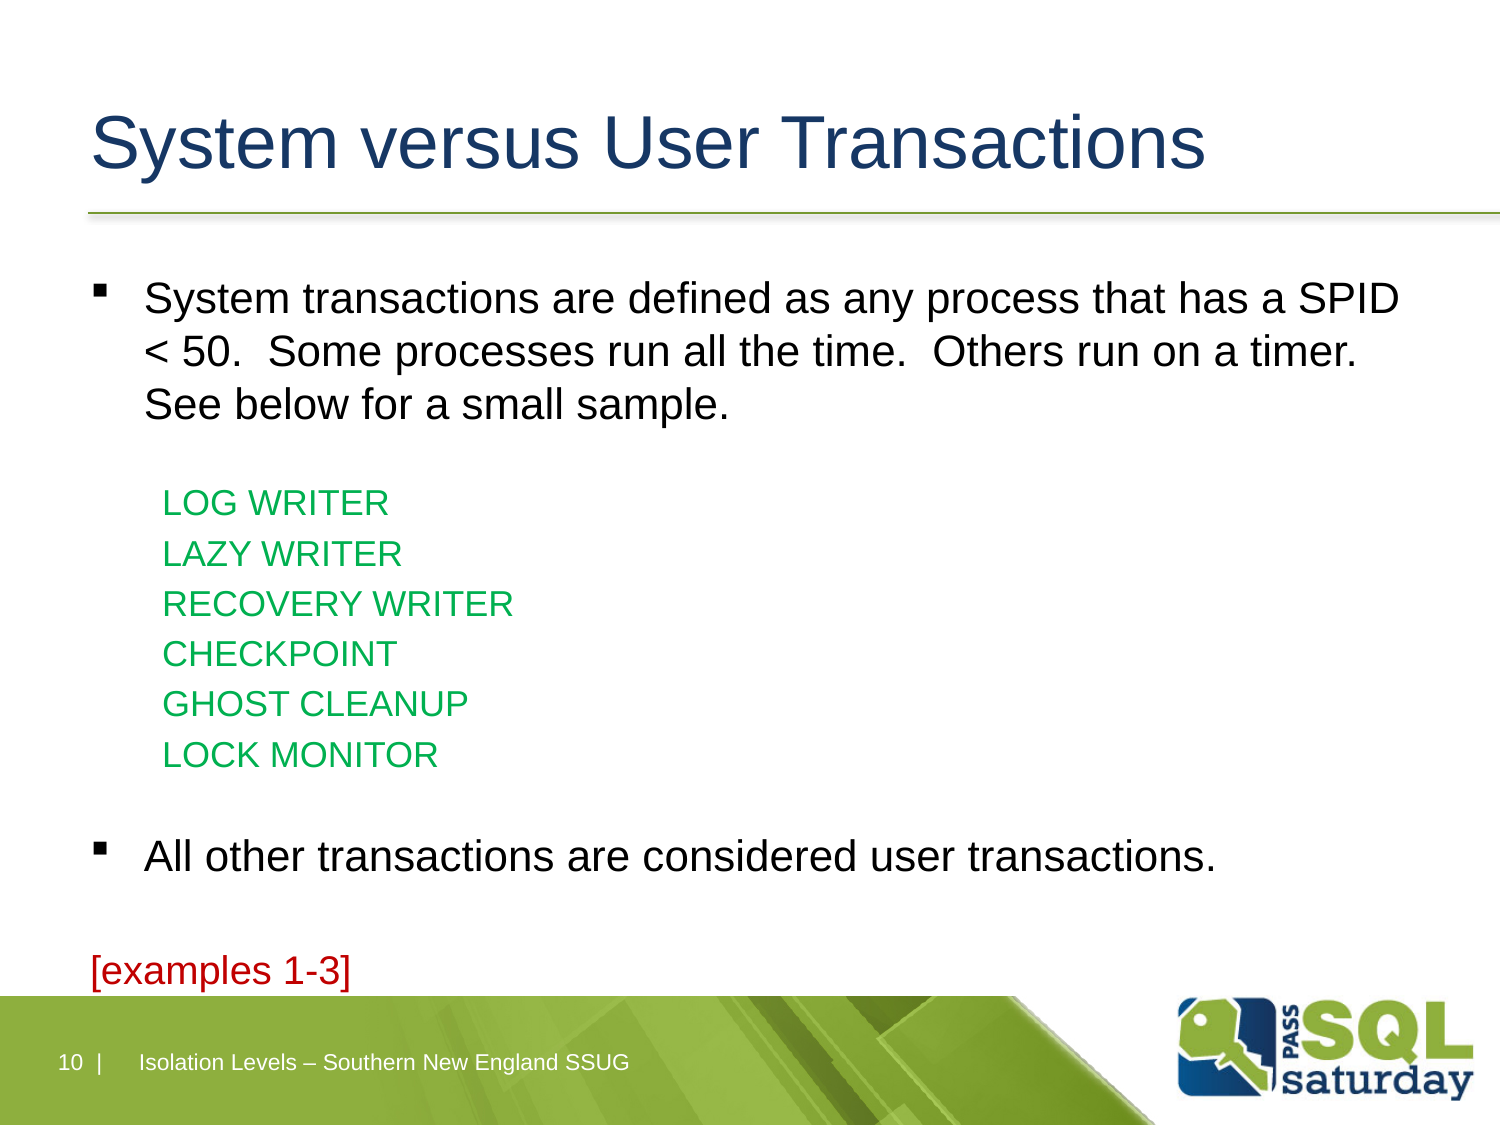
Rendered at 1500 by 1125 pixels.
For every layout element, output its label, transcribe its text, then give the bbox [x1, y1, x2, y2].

footer Isolation Levels – Southern New England SSUG [124, 1031, 751, 1092]
list System transactions are defined as any process that has a SPID < 50. Some processes run all the time. Others run on a timer. See below for a small sample. LOG WRITER LAZY WRITER RECOVERY WRITER CHECKPOINT GHOST CLEANUP LOCK MONITOR All other transactions are considered user transactions. [examples 1-3] [75, 262, 1425, 1005]
picture [0, 969, 1483, 1125]
title System versus User Transactions [75, 45, 1425, 233]
text_box 10 | [37, 1031, 124, 1092]
